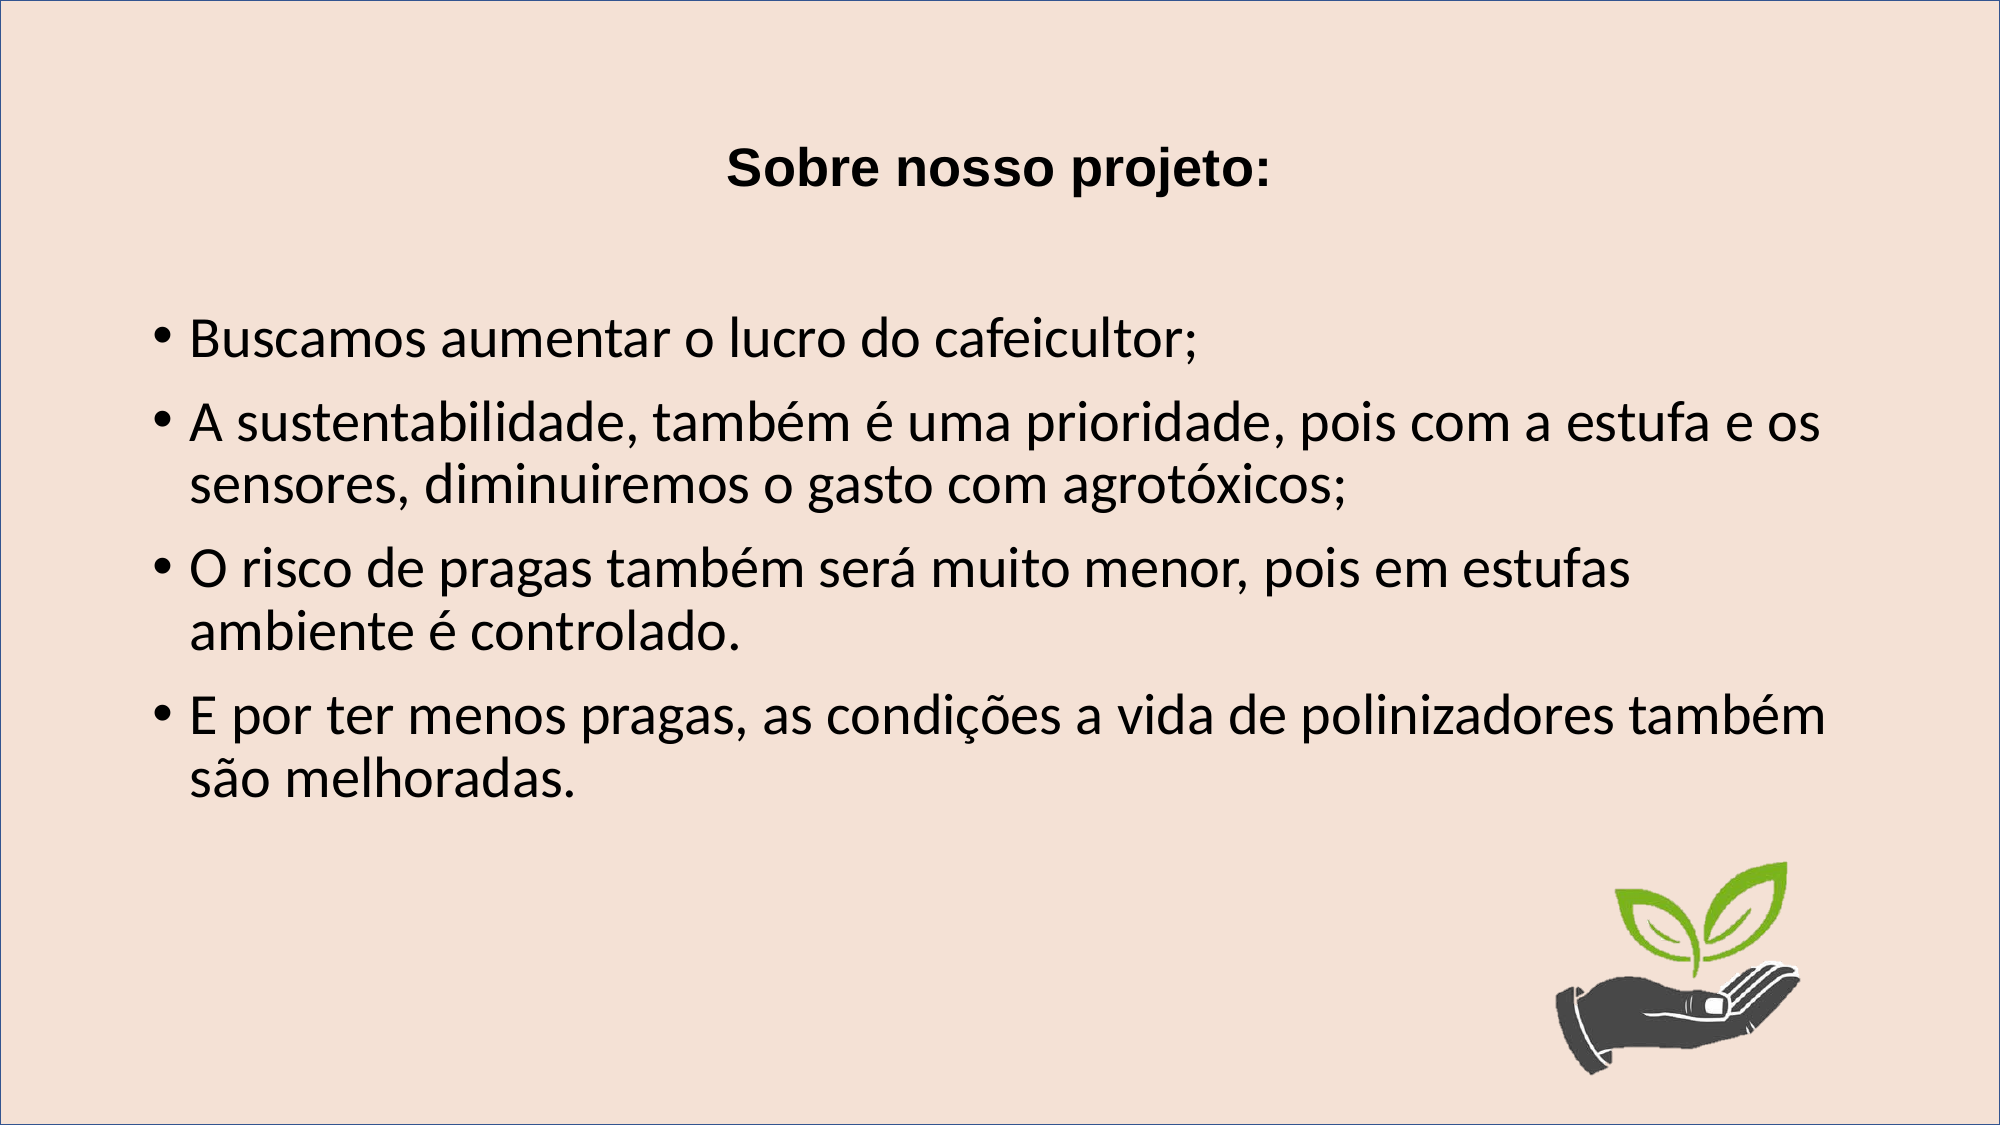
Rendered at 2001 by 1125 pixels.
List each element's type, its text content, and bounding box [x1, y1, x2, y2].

text_box [0, 0, 2000, 1125]
picture [1372, 847, 1973, 1086]
title Sobre nosso projeto: [137, 59, 1863, 278]
list Buscamos aumentar o lucro do cafeicultor; A sustentabilidade, também é uma prioridade, pois com a estufa e os sensores, diminuiremos o gasto com agrotóxicos; O risco de pragas também será muito menor, pois em estufas ambiente é controlado. E por ter menos pragas, as condições a vida de polinizadores também são melhoradas. [137, 299, 1863, 1014]
